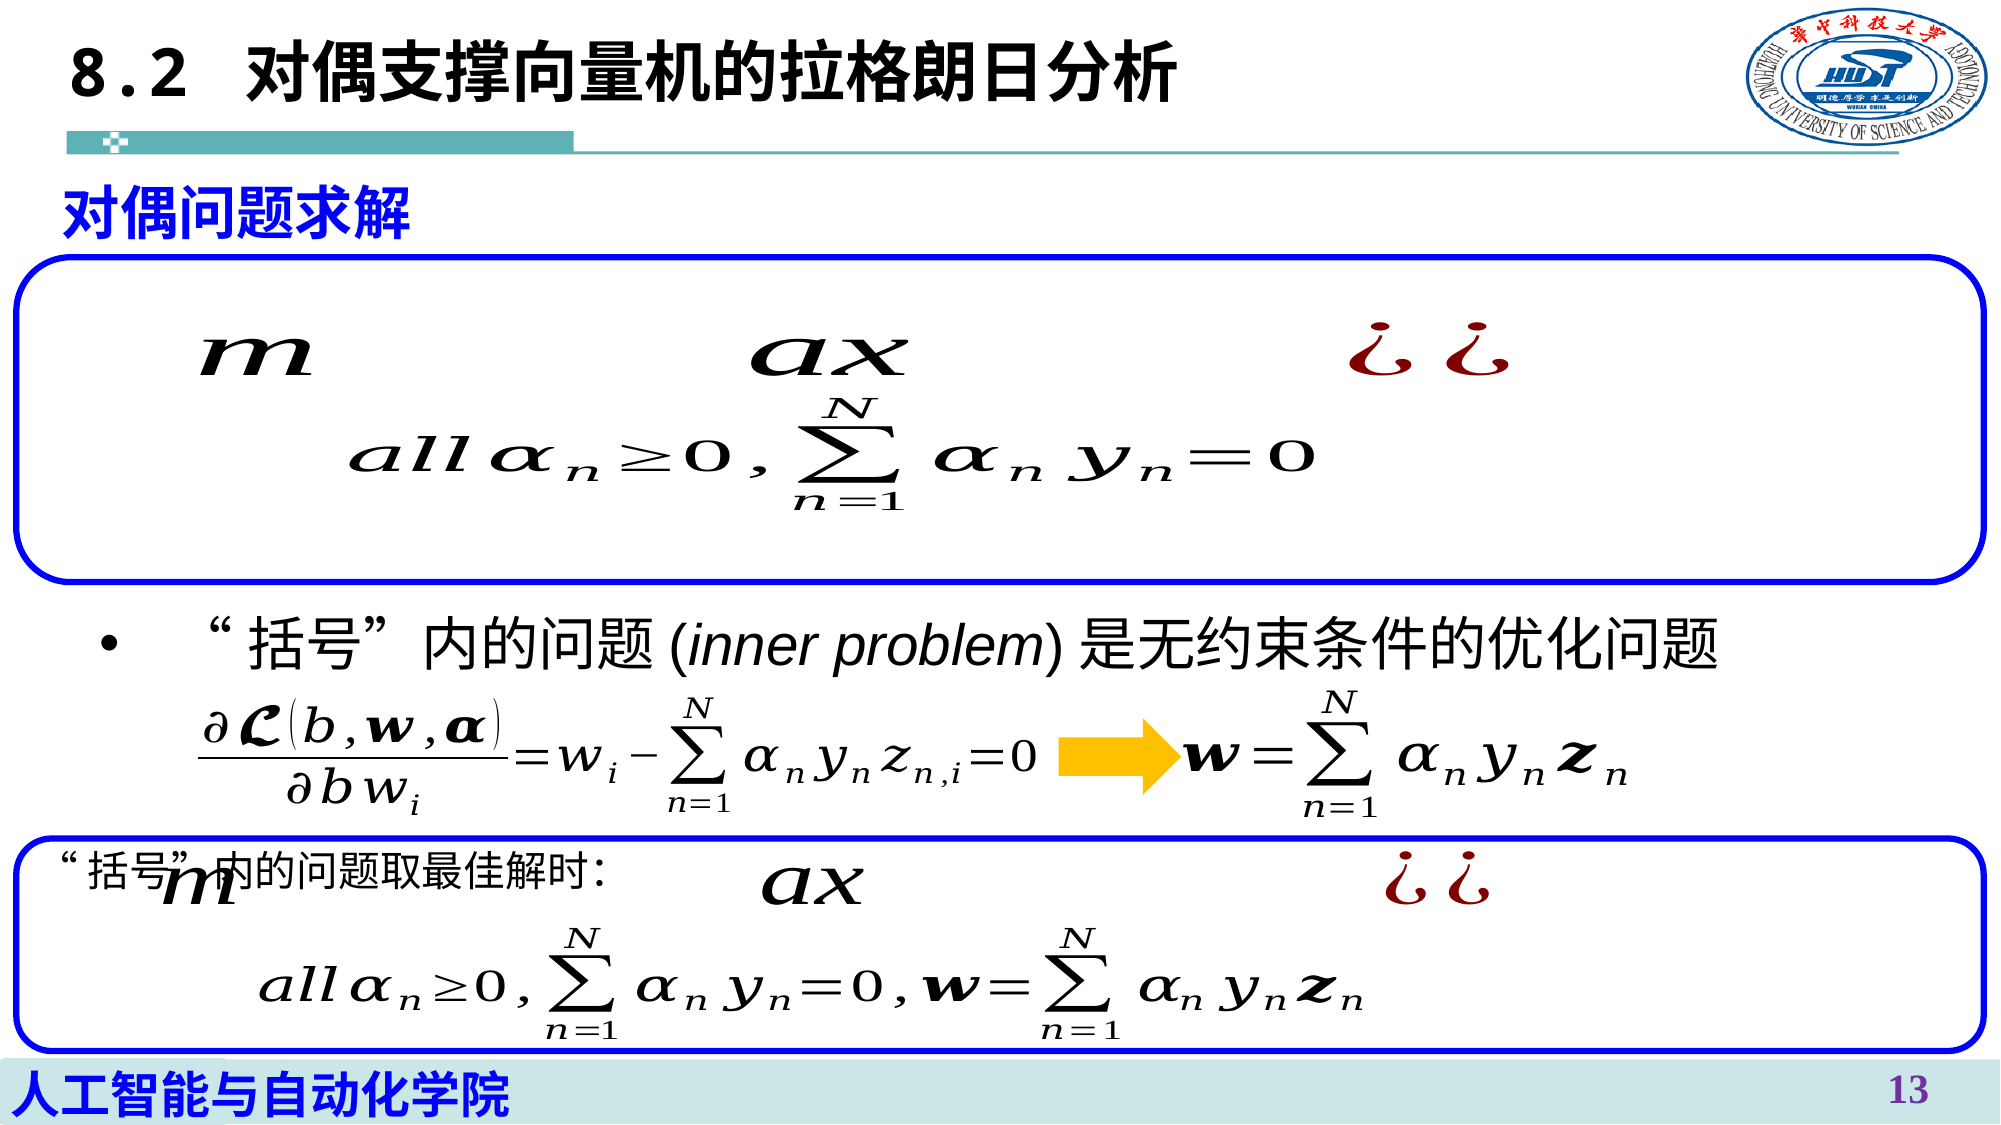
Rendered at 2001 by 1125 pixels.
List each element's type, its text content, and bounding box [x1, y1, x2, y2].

text_box 8.2 对偶支撑向量机的拉格朗日分析 [53, 23, 1318, 116]
text_box [1058, 718, 1182, 796]
text_box [16, 838, 1984, 1052]
text_box 人工智能与自动化学院 [0, 1055, 835, 1125]
slide_number 13 [1816, 1054, 2000, 1114]
text_box 对偶问题求解 [47, 168, 1861, 254]
picture [103, 132, 128, 153]
text_box [16, 257, 1984, 583]
picture [3, 1058, 225, 1125]
picture [1742, 7, 1993, 148]
text_box “括号”内的问题(inner problem)是无约束条件的优化问题 [85, 599, 1760, 685]
